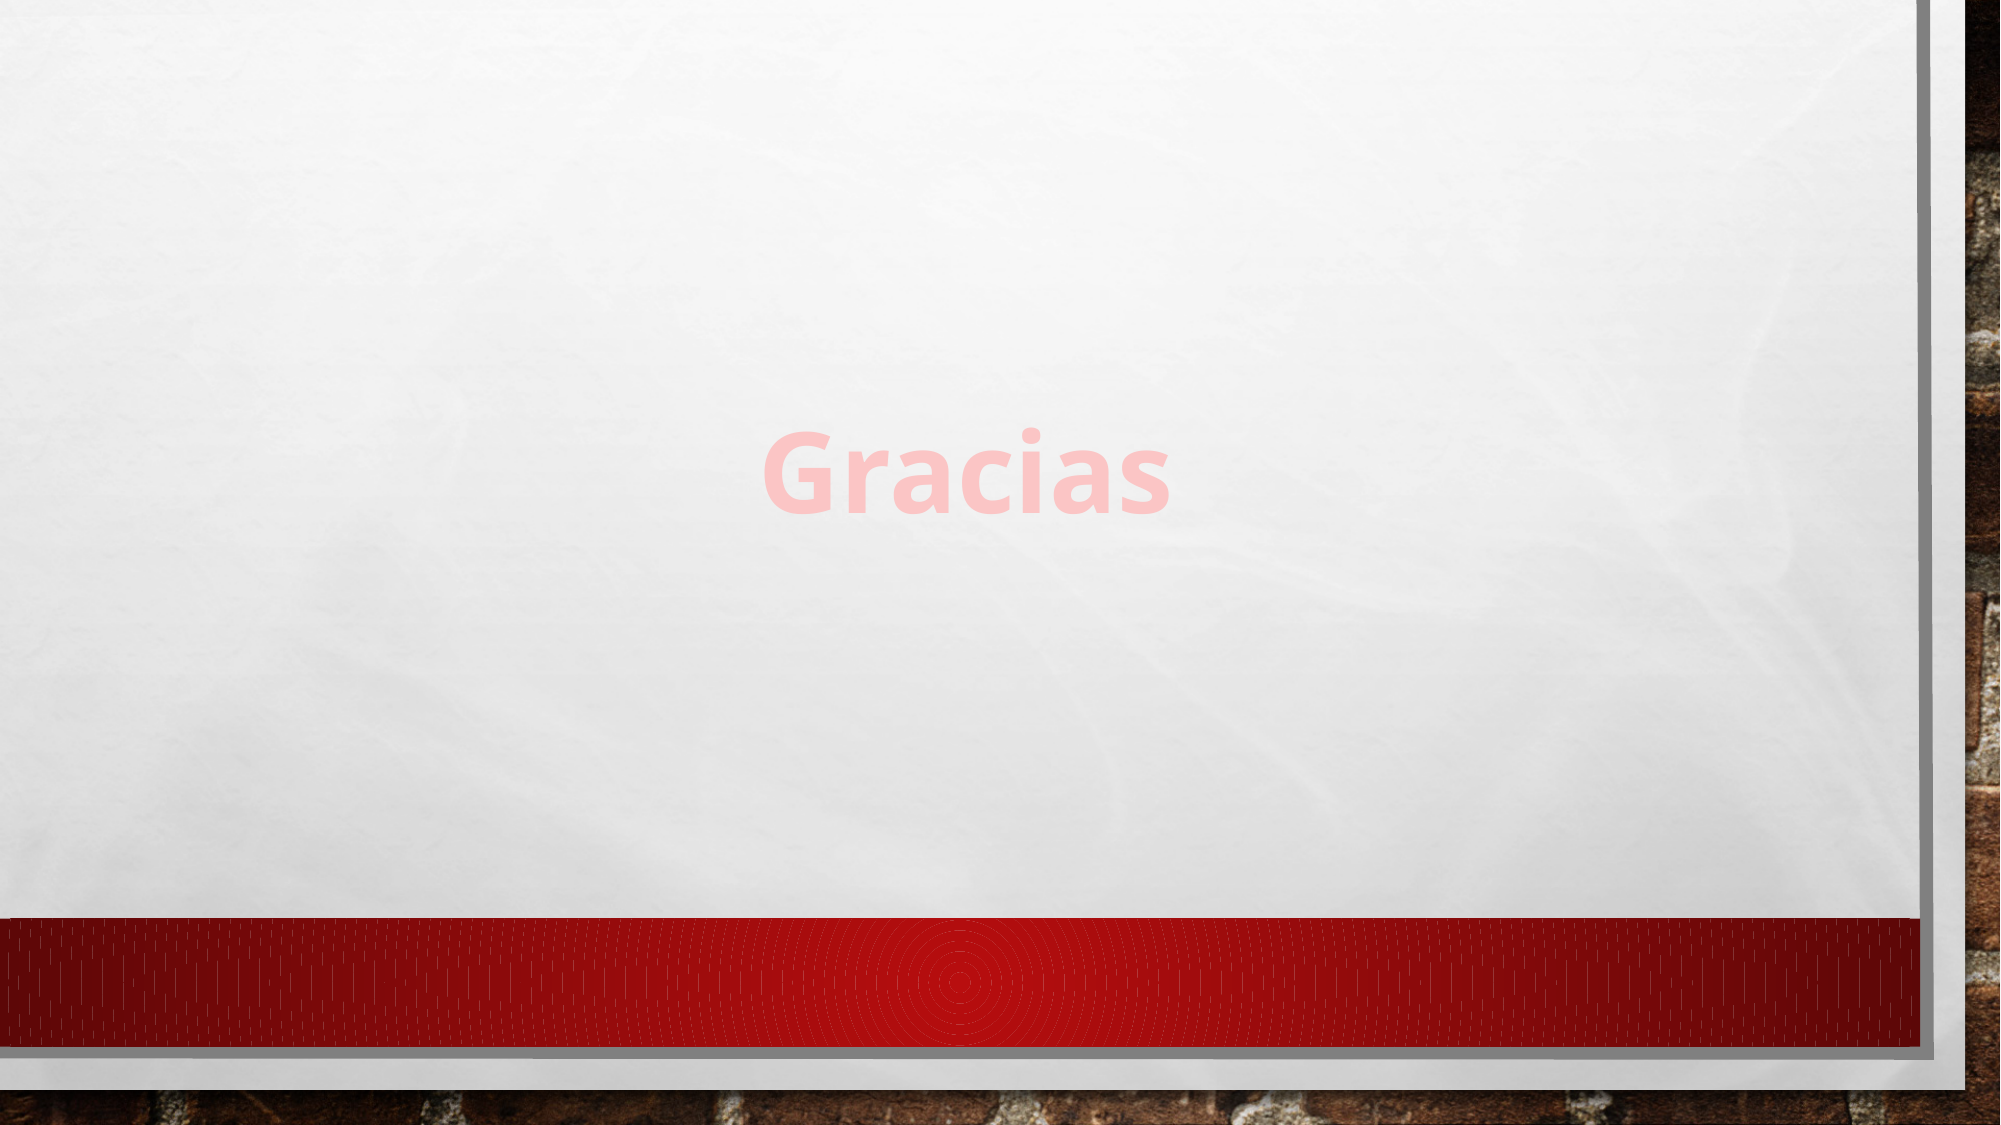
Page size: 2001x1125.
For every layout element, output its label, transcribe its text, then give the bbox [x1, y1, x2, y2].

picture [0, 0, 2000, 1125]
text_box Gracias [744, 393, 1189, 544]
